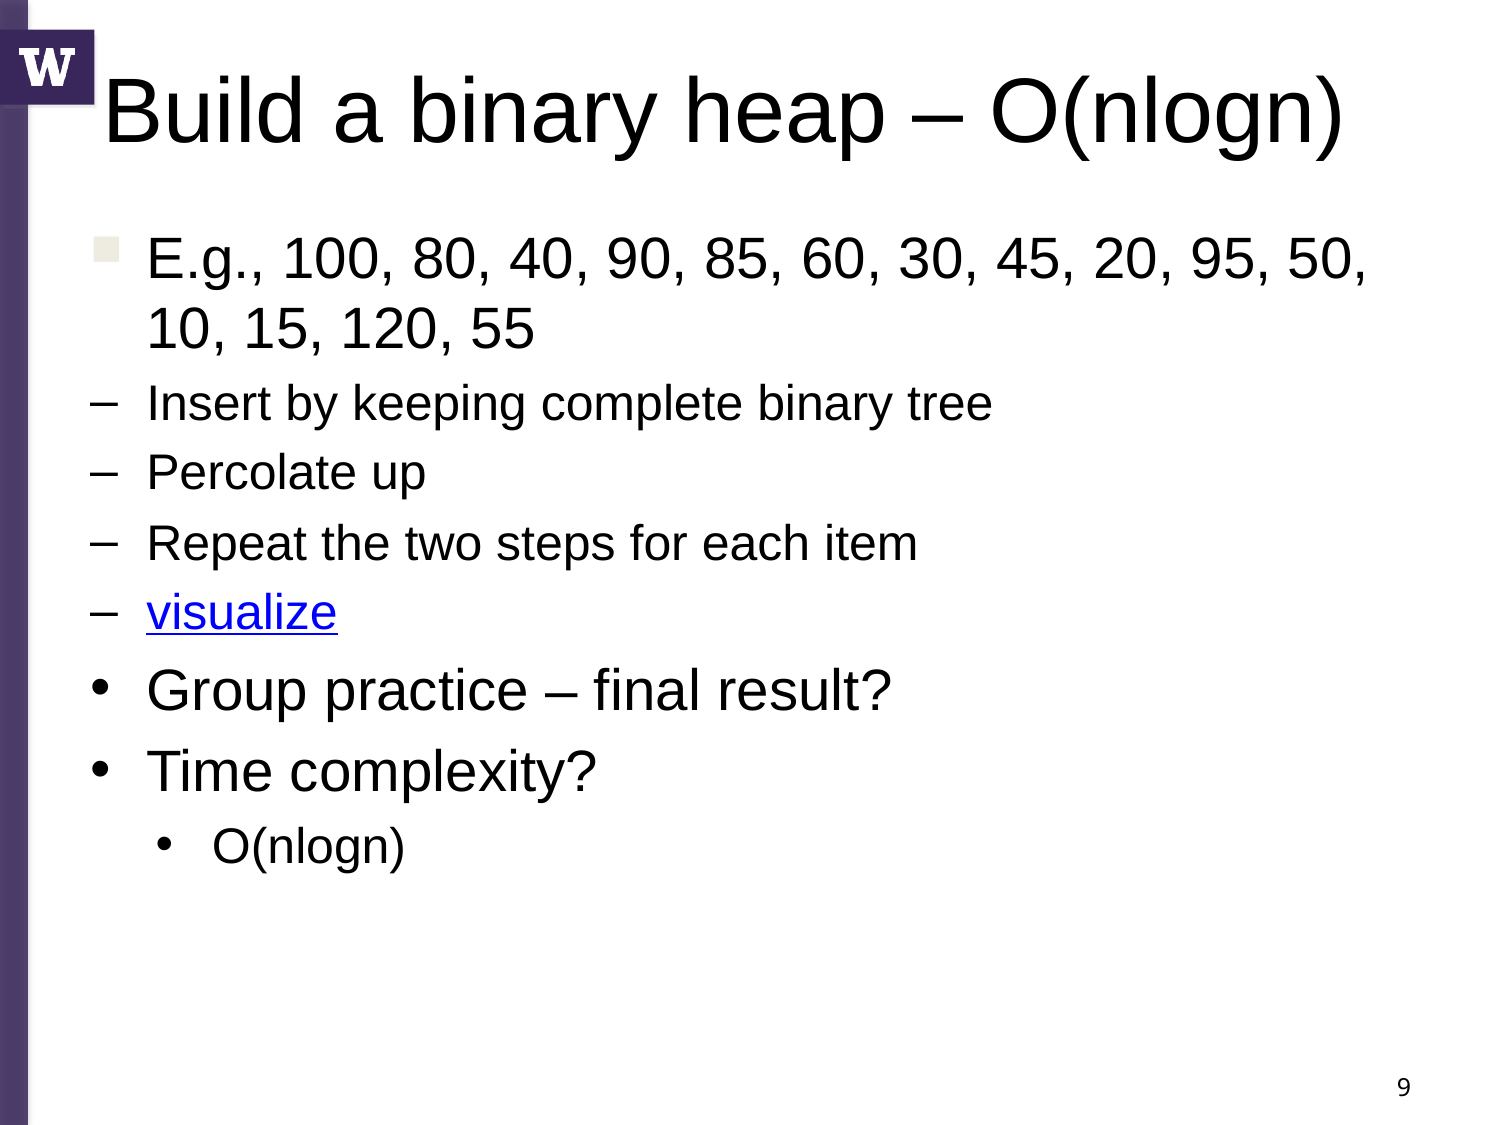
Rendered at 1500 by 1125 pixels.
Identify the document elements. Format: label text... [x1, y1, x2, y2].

slide_number 9 [1312, 1074, 1427, 1103]
list E.g., 100, 80, 40, 90, 85, 60, 30, 45, 20, 95, 50, 10, 15, 120, 55 Insert by keeping complete binary tree Percolate up Repeat the two steps for each item visualize Group practice – final result? Time complexity? O(nlogn) [75, 212, 1425, 1075]
title Build a binary heap – O(nlogn) [50, 37, 1400, 175]
picture [19, 48, 50, 86]
